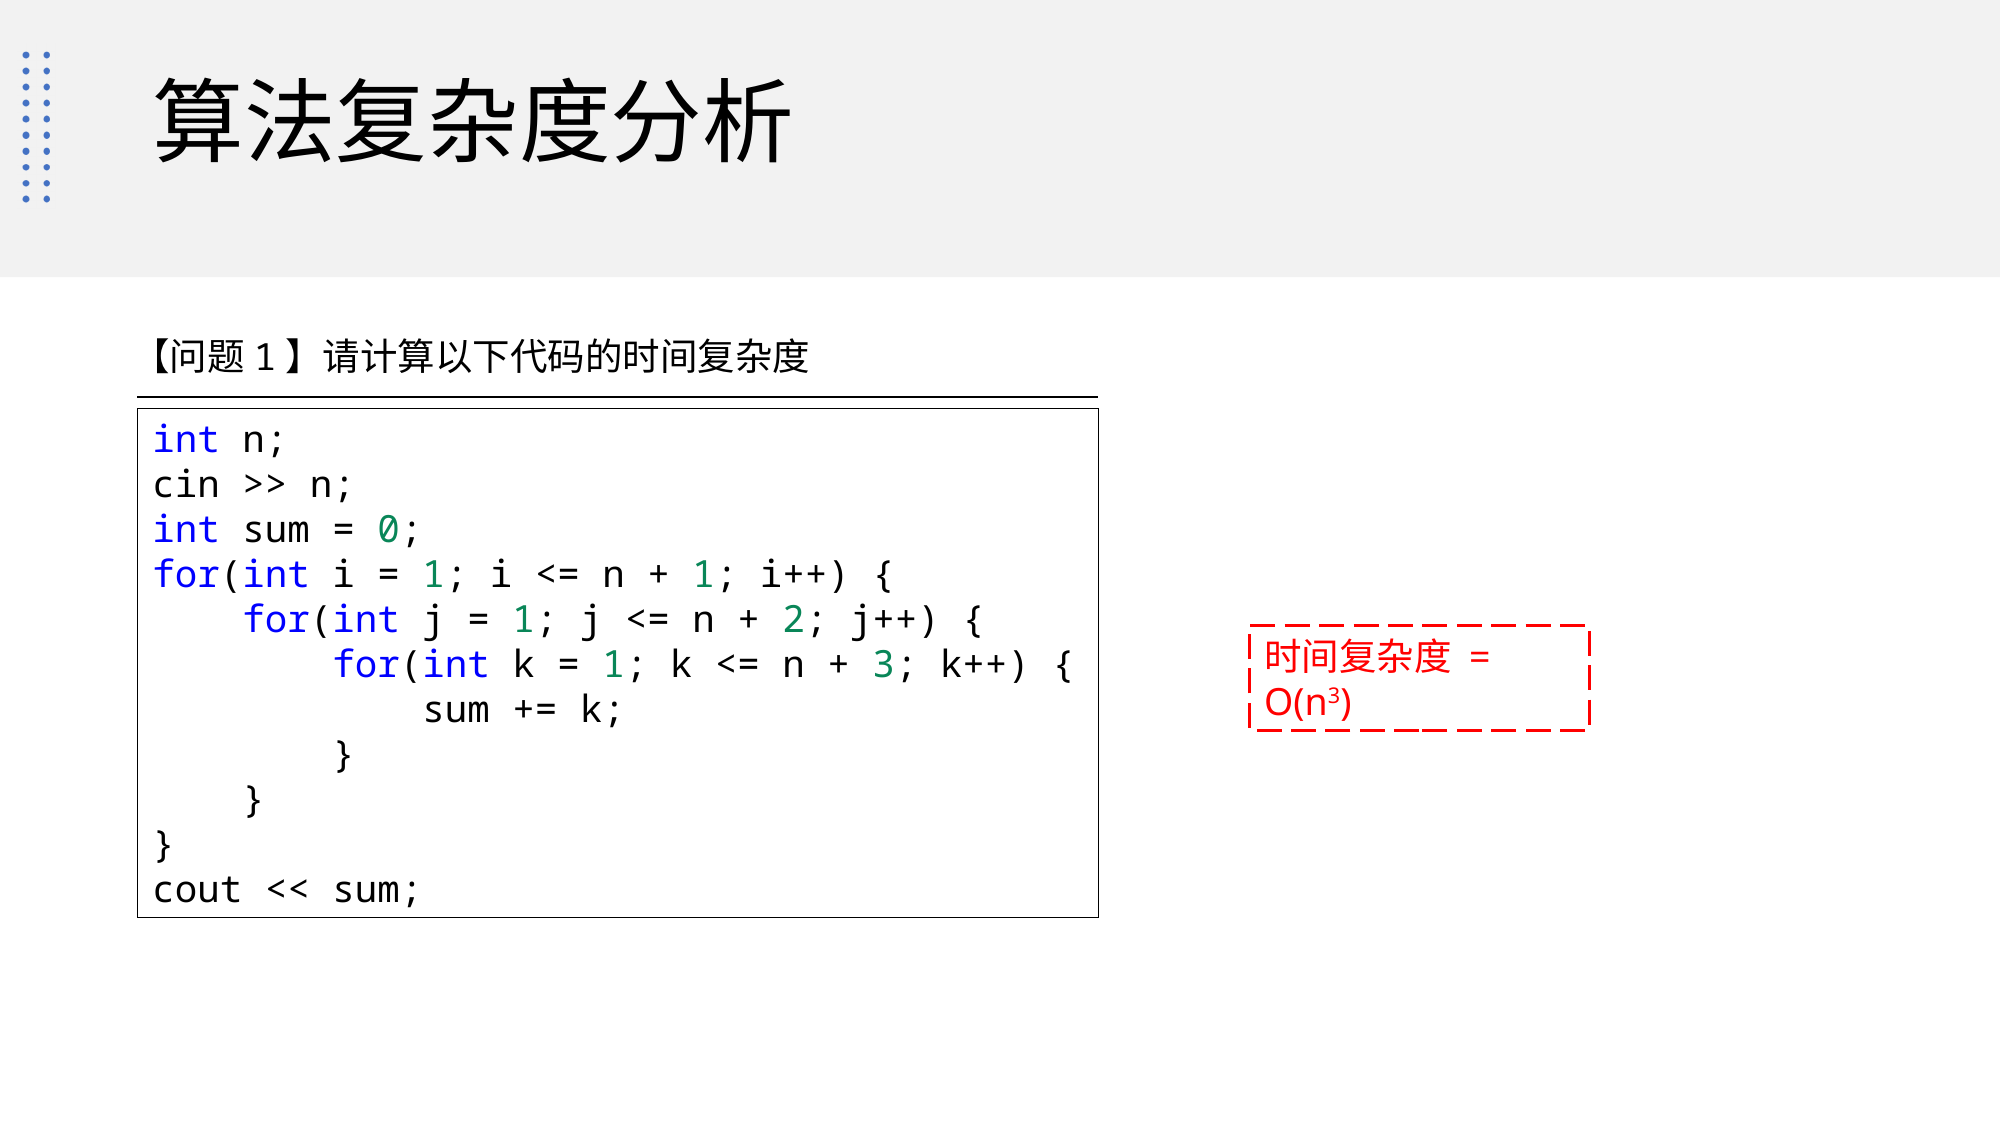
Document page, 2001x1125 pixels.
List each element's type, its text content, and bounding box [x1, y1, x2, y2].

text_box int n; cin >> n; int sum = 0; for(int i = 1; i <= n + 1; i++) { for(int j = 1; j <= n + 2; j++) { for(int k = 1; k <= n + 3; k++) { sum += k; } } } cout << sum; [137, 408, 1099, 918]
text_box 【问题1】请计算以下代码的时间复杂度 [117, 325, 836, 386]
title 算法复杂度分析 [137, 17, 1863, 235]
text_box 时间复杂度 = O(n3) [1249, 625, 1590, 731]
picture [17, 43, 56, 209]
